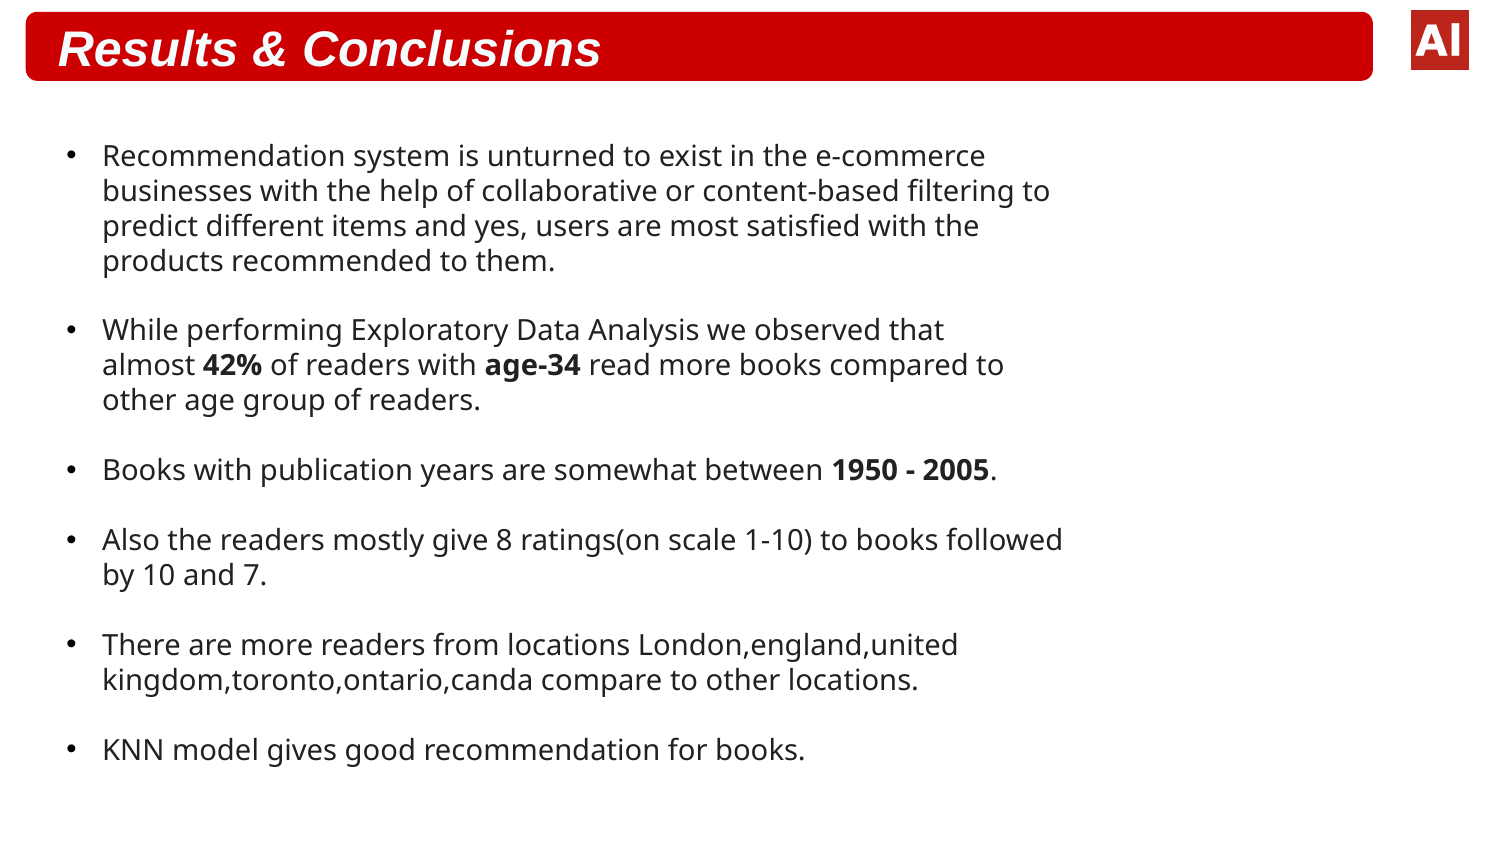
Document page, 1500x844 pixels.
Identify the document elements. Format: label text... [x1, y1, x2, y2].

title [51, 83, 1449, 705]
picture [1411, 10, 1469, 70]
text_box Recommendation system is unturned to exist in the e-commerce businesses with the help of collaborative or content-based filtering to predict different items and yes, users are most satisfied with the products recommended to them. While performing Exploratory Data Analysis we observed that almost 42% of readers with age-34 read more books compared to other age group of readers. Books with publication years are somewhat between 1950 - 2005. Also the readers mostly give 8 ratings(on scale 1-10) to books followed by 10 and 7. There are more readers from locations London,england,united kingdom,toronto,ontario,canda compare to other locations. KNN model gives good recommendation for books. [51, 129, 1085, 774]
text_box Results & Conclusions [23, 9, 1376, 83]
